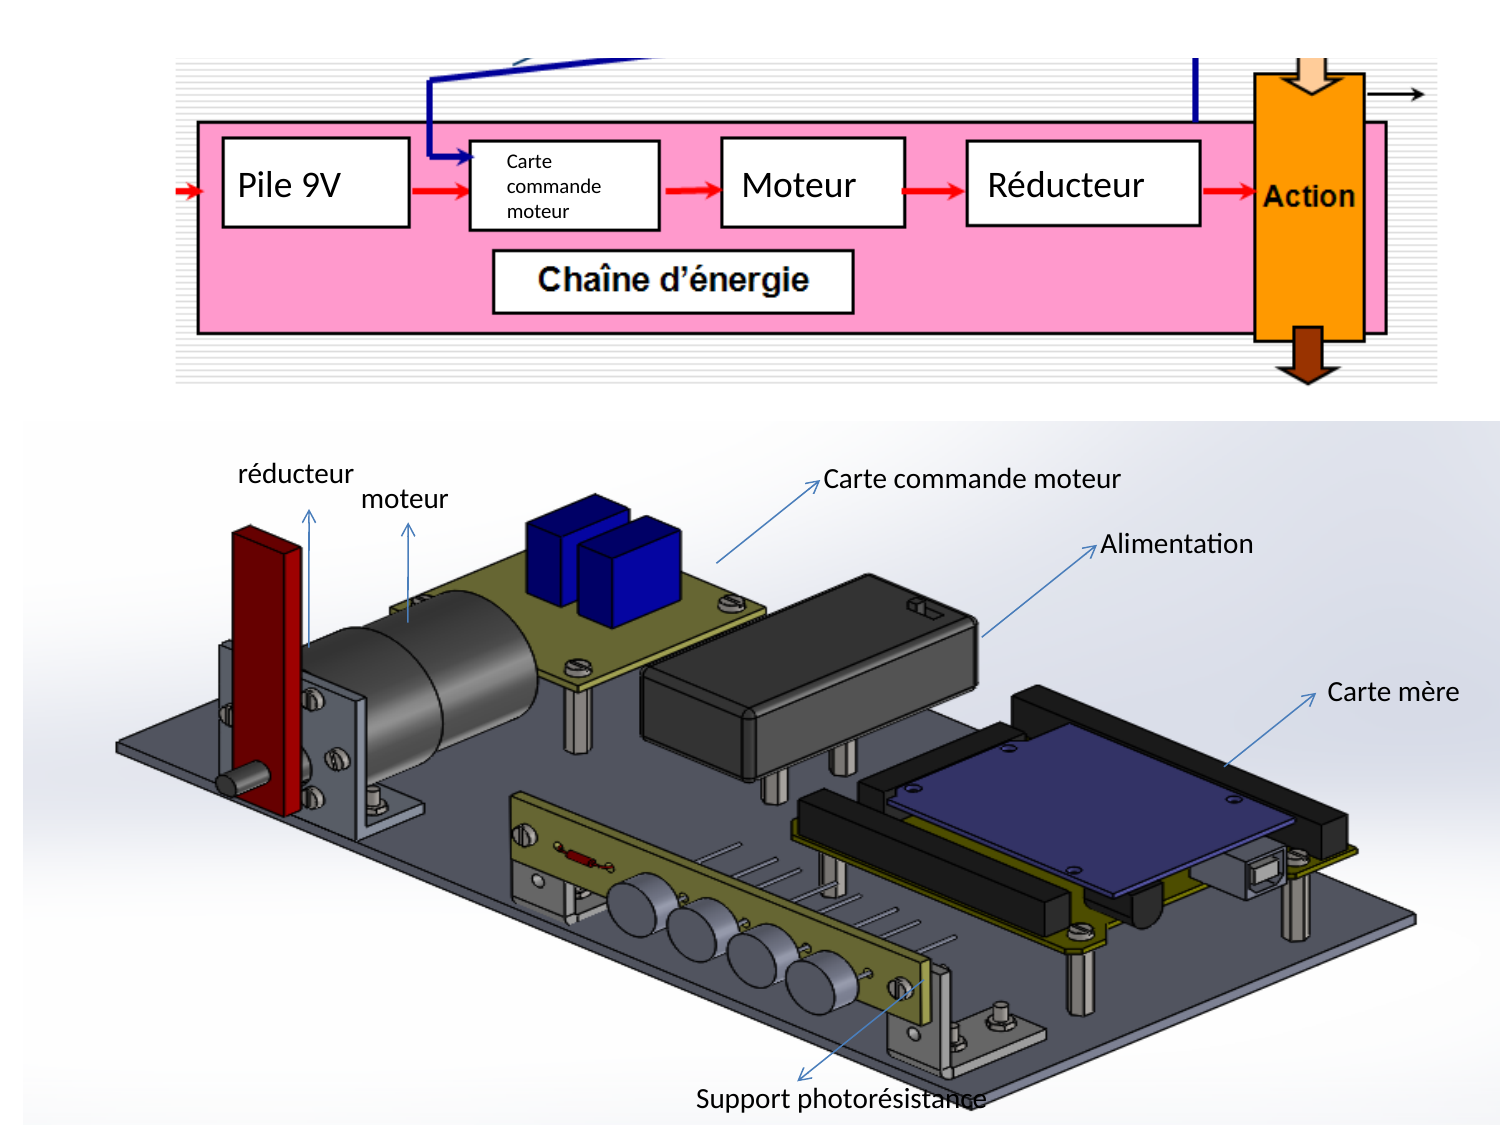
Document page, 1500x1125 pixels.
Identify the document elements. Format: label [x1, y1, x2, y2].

picture [175, 58, 1438, 387]
text_box [23, 421, 1500, 1125]
